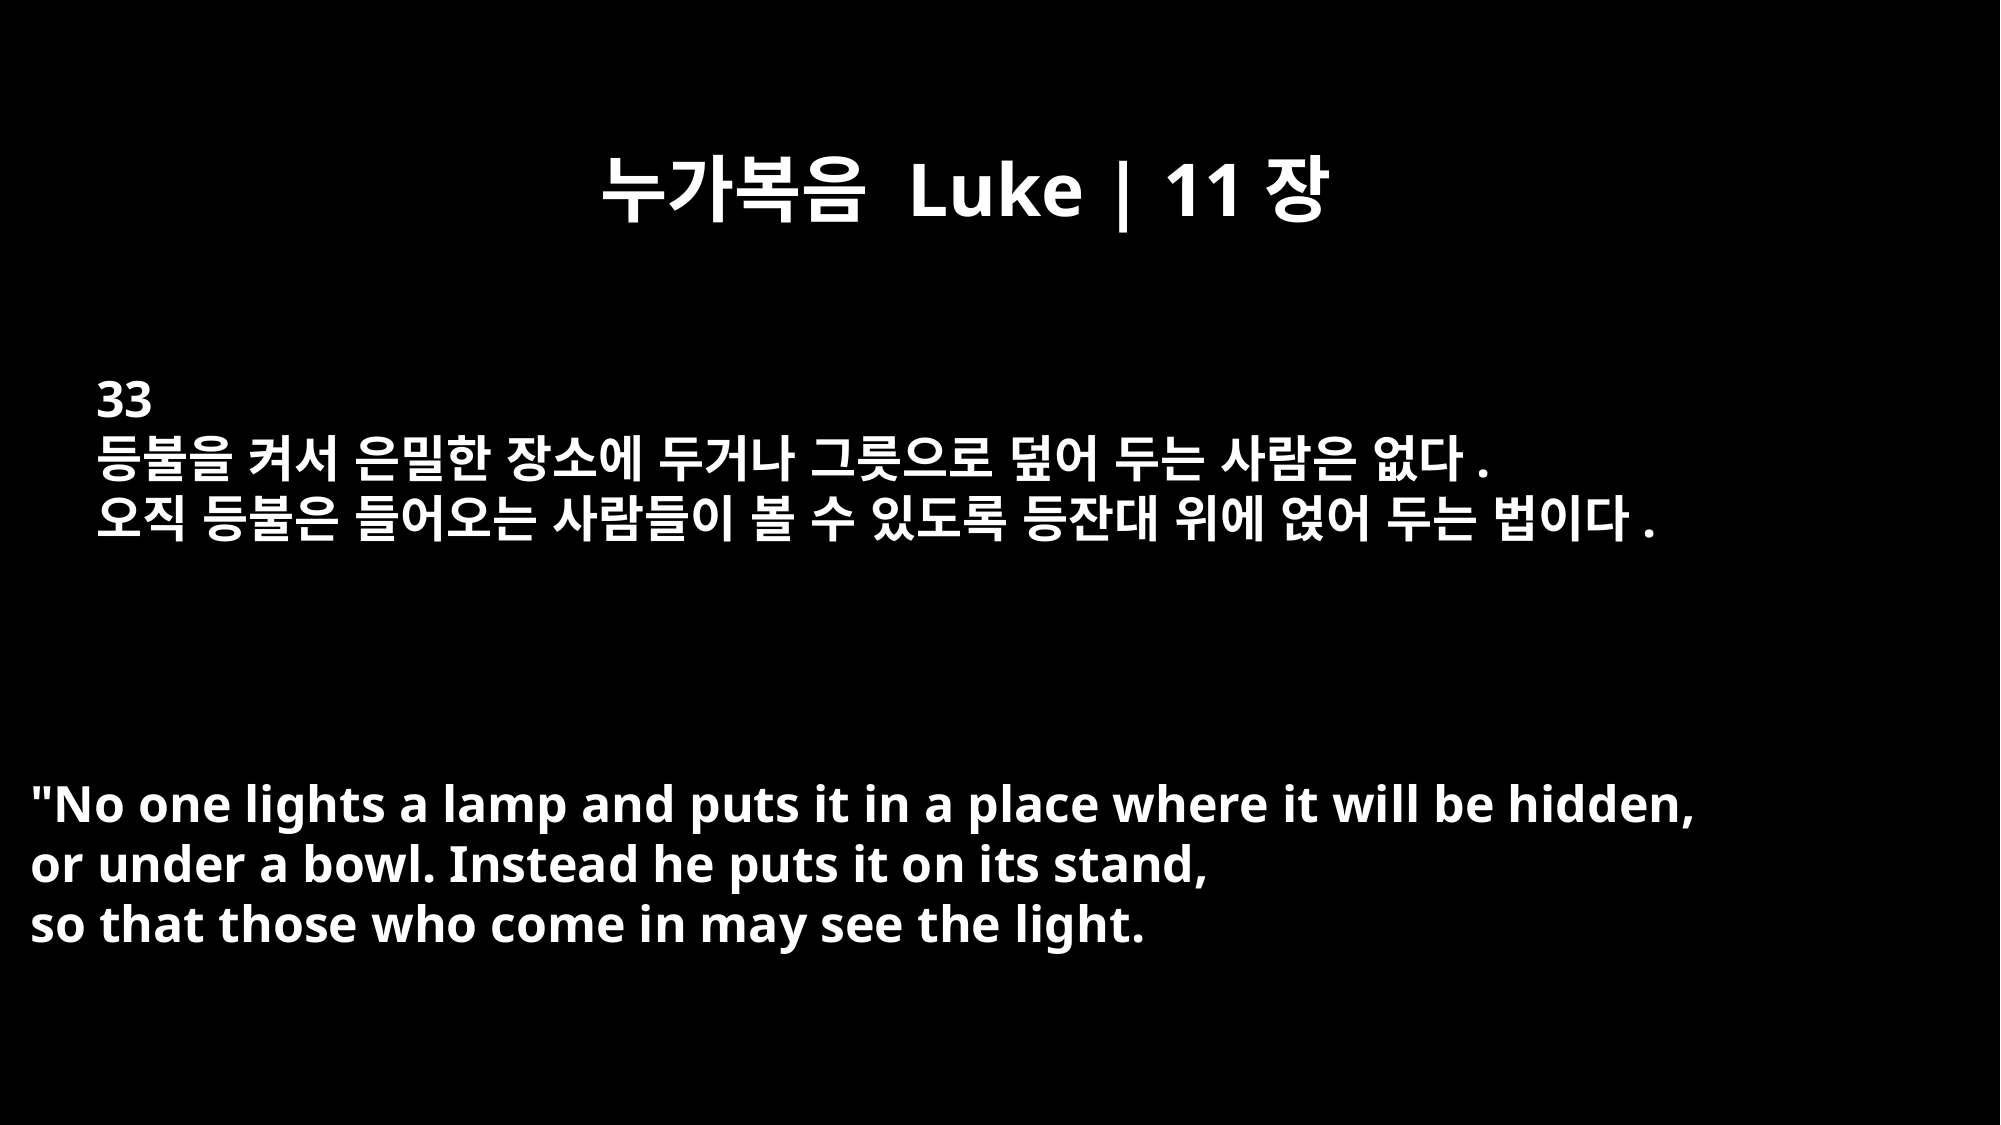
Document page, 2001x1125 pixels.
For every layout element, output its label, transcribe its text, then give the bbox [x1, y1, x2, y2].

text_box 33 등불을 켜서 은밀한 장소에 두거나 그릇으로 덮어 두는 사람은 없다. 오직 등불은 들어오는 사람들이 볼 수 있도록 등잔대 위에 얹어 두는 법이다. [81, 359, 1672, 555]
text_box "No one lights a lamp and puts it in a place where it will be hidden, or under a bowl. Instead he puts it on its stand, so that those who come in may see the light. [15, 764, 1725, 960]
text_box 누가복음 Luke | 11장 [585, 136, 1347, 239]
